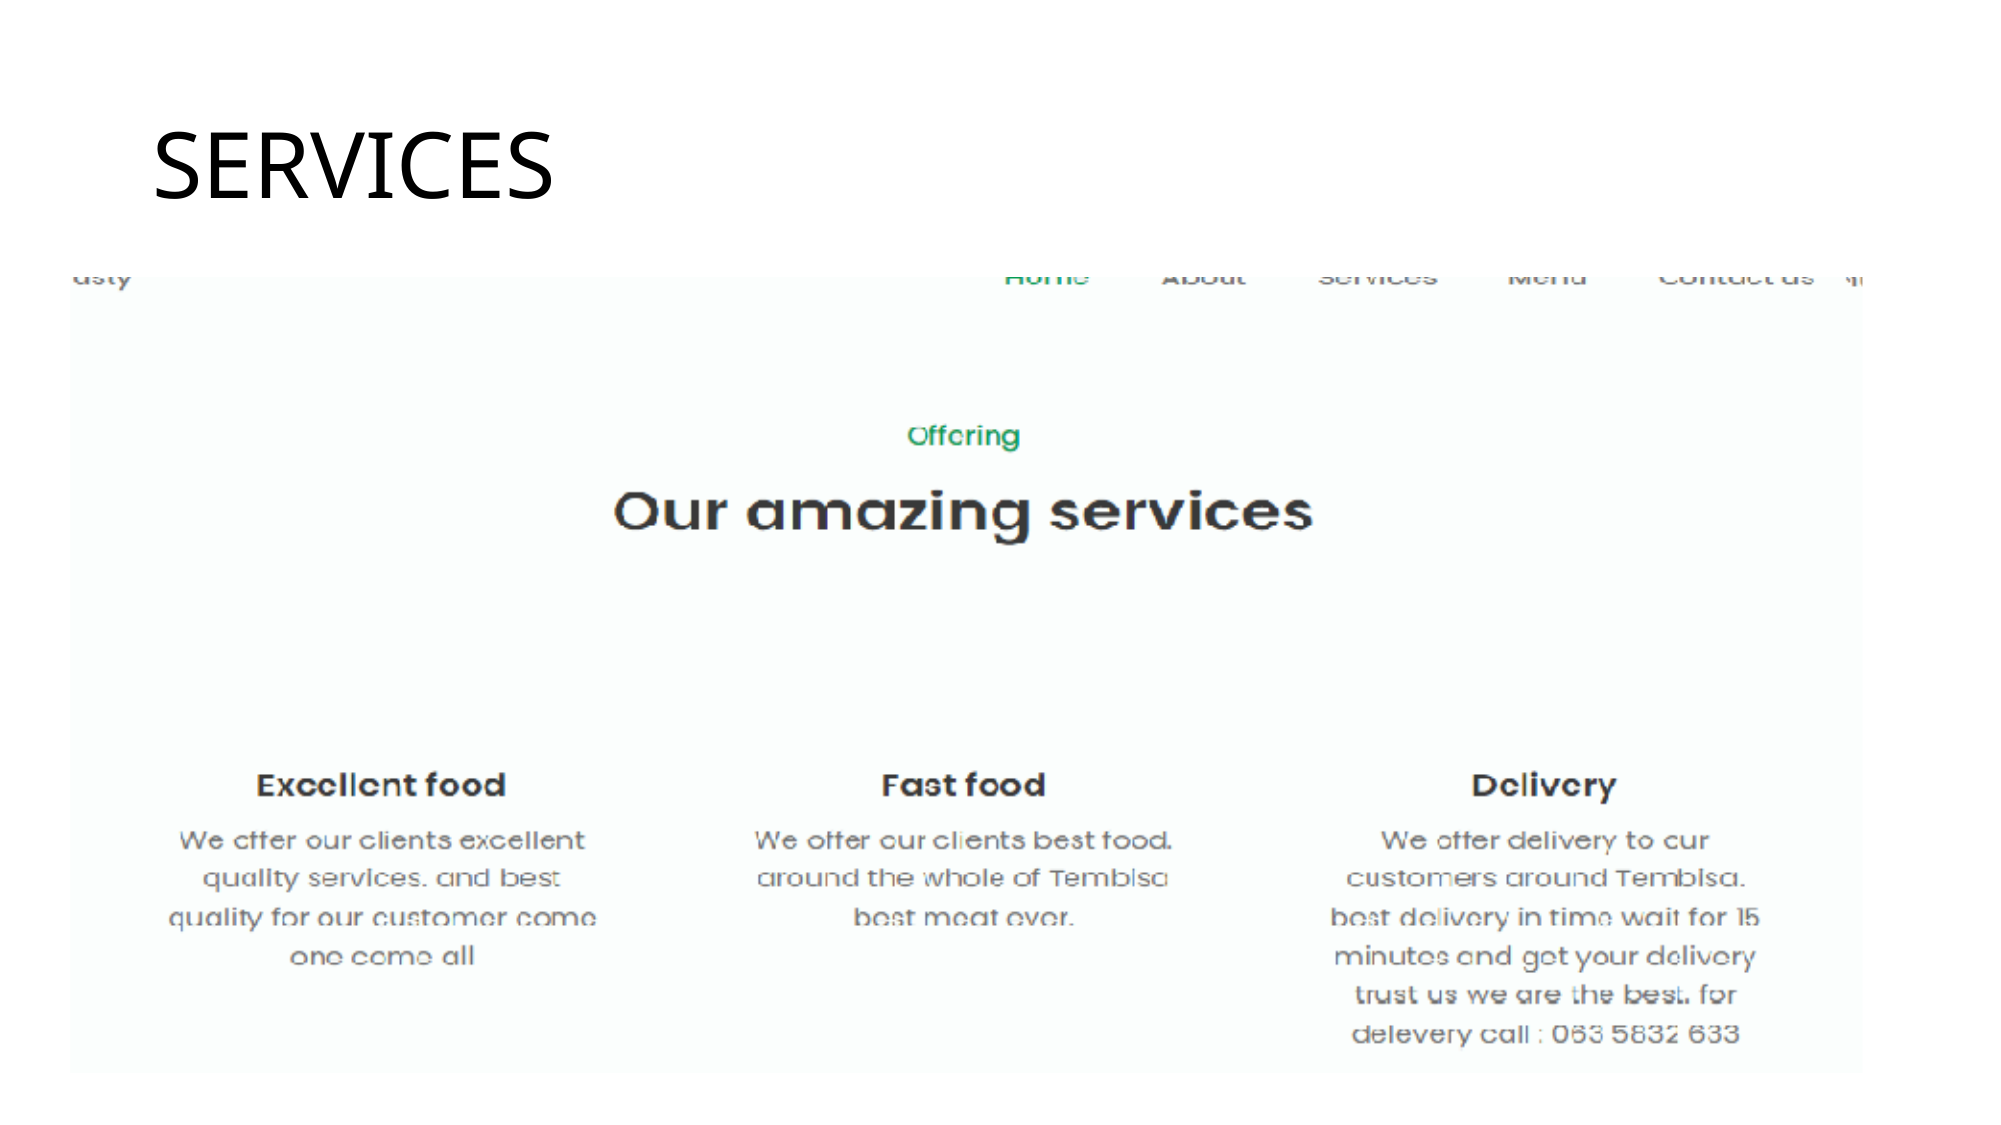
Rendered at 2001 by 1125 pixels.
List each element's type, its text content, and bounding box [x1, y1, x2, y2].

title SERVICES [137, 59, 1863, 277]
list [70, 277, 1863, 1073]
